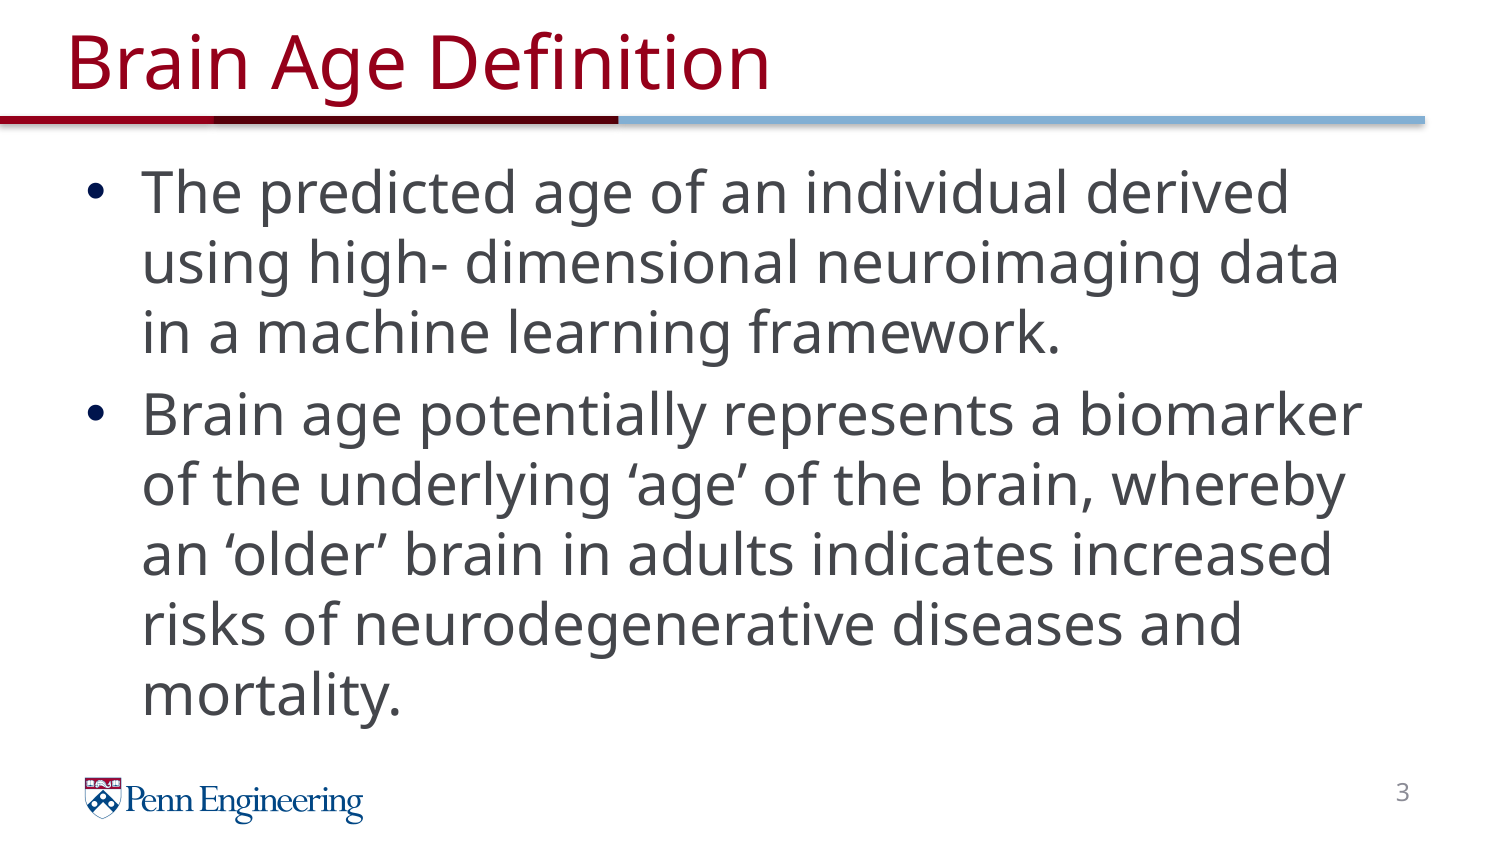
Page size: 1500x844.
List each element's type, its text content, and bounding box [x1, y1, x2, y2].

picture [75, 770, 372, 828]
slide_number 3 [1074, 770, 1425, 816]
title Brain Age Definition [50, 2, 1401, 117]
list The predicted age of an individual derived using high- dimensional neuroimaging data in a machine learning framework. Brain age potentially represents a biomarker of the underlying ‘age’ of the brain, whereby an ‘older’ brain in adults indicates increased risks of neurodegenerative diseases and mortality. [70, 148, 1421, 754]
